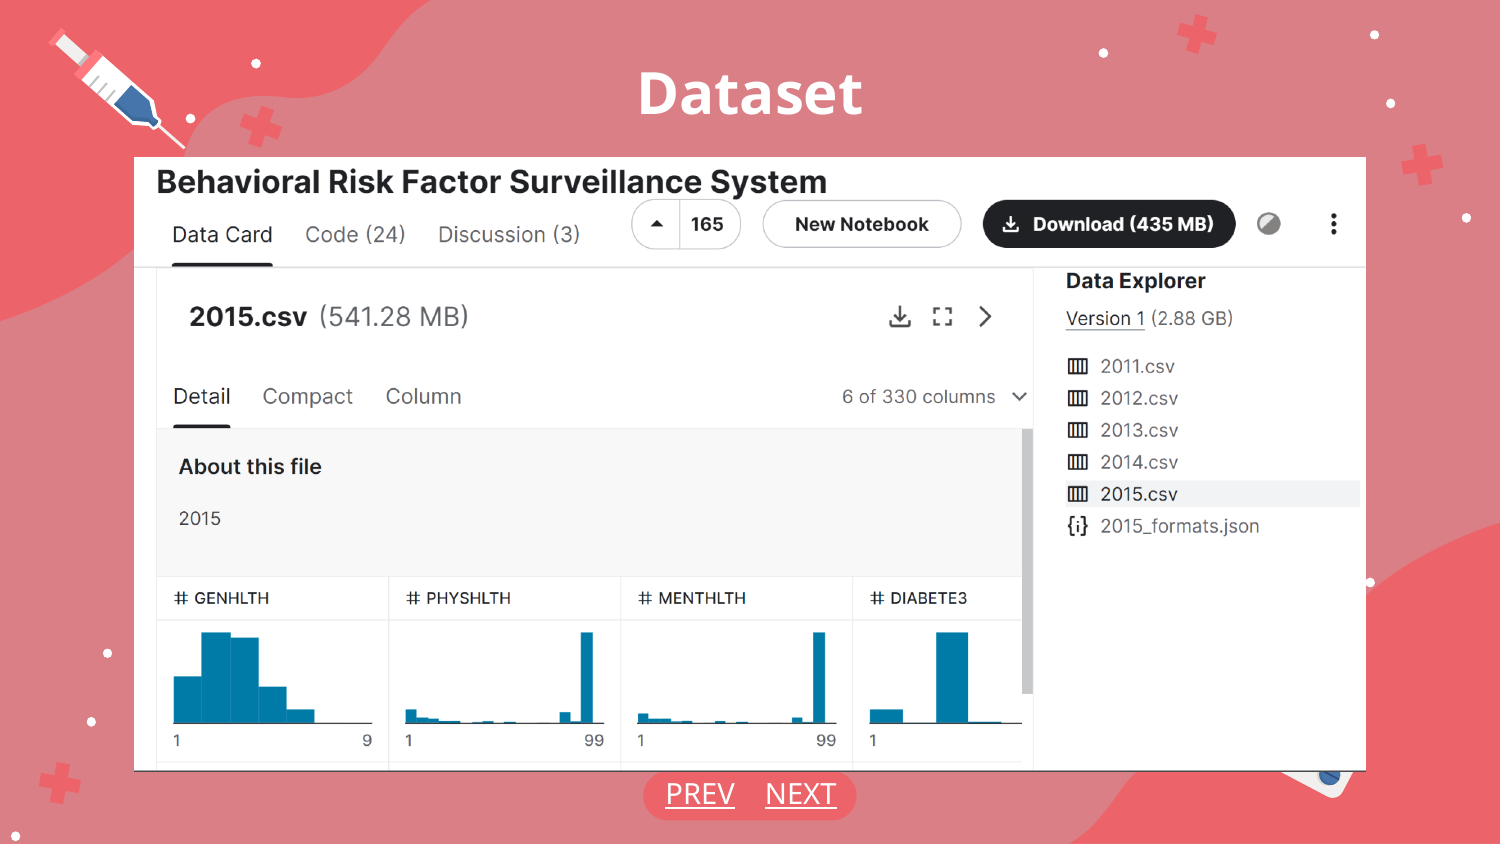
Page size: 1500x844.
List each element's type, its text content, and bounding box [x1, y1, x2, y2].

text_box [853, 783, 857, 809]
text_box Dataset [423, 41, 1076, 142]
title PREV [646, 780, 751, 816]
picture [133, 157, 1366, 772]
text_box [653, 816, 846, 821]
title NEXT [751, 780, 853, 816]
